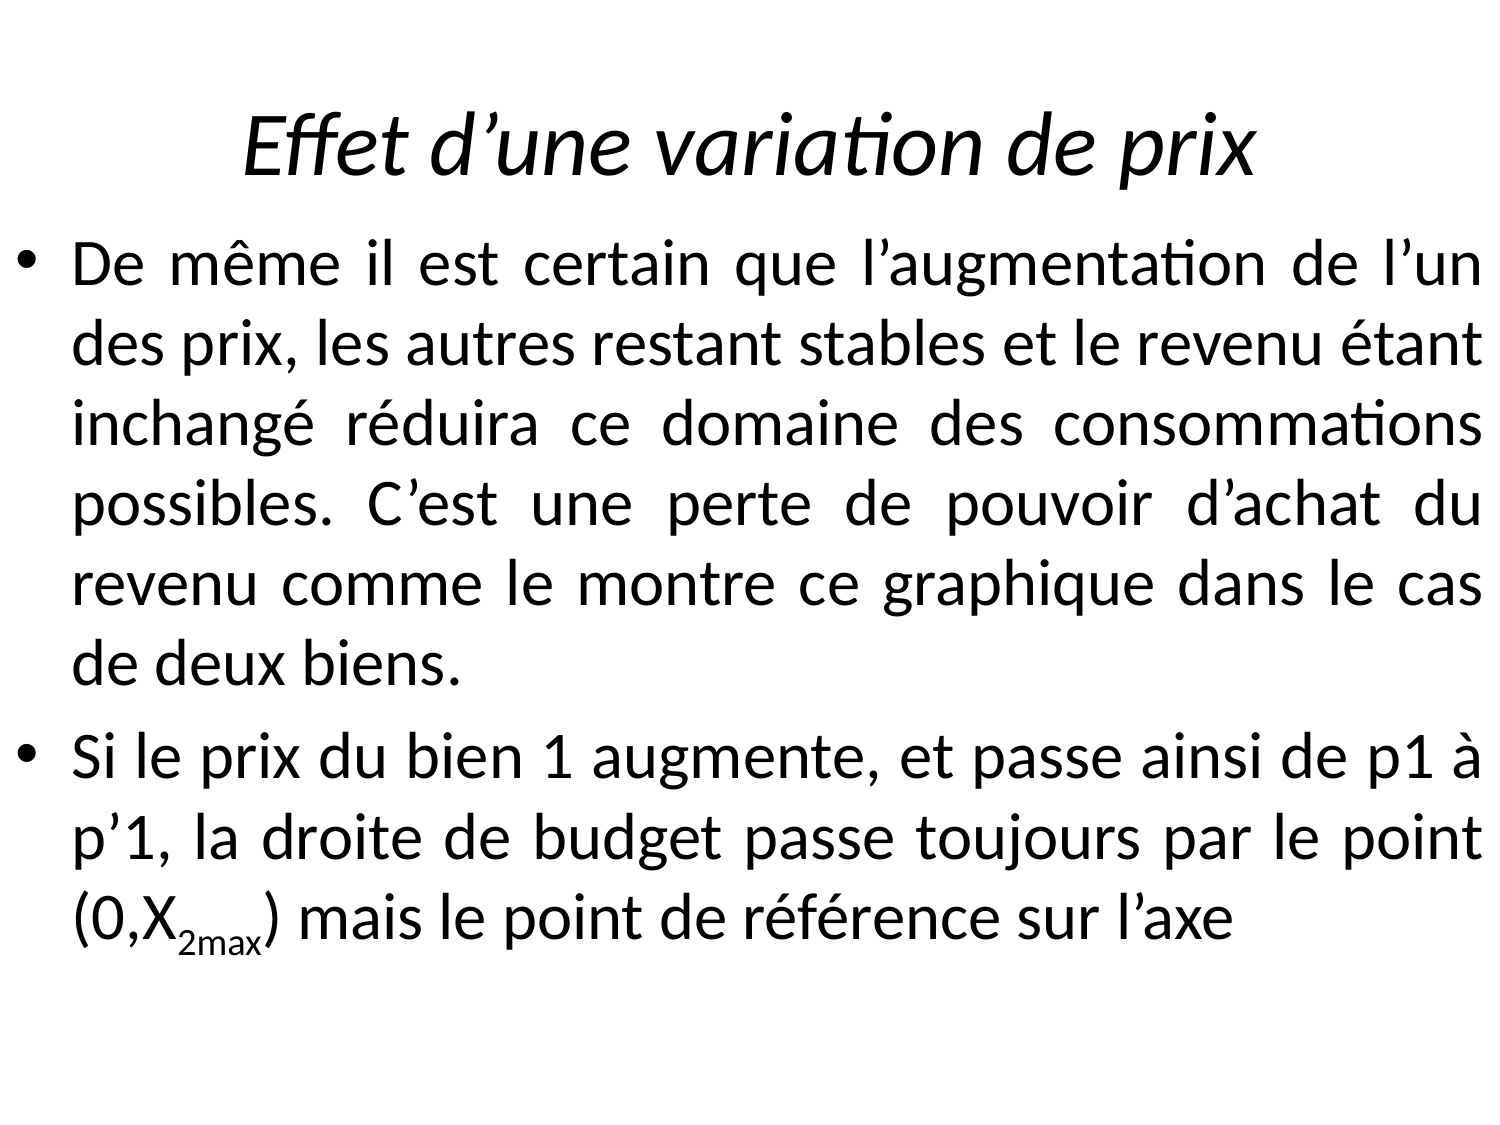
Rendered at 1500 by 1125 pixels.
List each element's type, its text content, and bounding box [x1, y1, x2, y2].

title Effet d’une variation de prix [75, 45, 1425, 210]
list De même il est certain que l’augmentation de l’un des prix, les autres restant stables et le revenu étant inchangé réduira ce domaine des consommations possibles. C’est une perte de pouvoir d’achat du revenu comme le montre ce graphique dans le cas de deux biens. Si le prix du bien 1 augmente, et passe ainsi de p1 à p’1, la droite de budget passe toujours par le point (0,X2max) mais le point de référence sur l’axe [0, 210, 1500, 1125]
